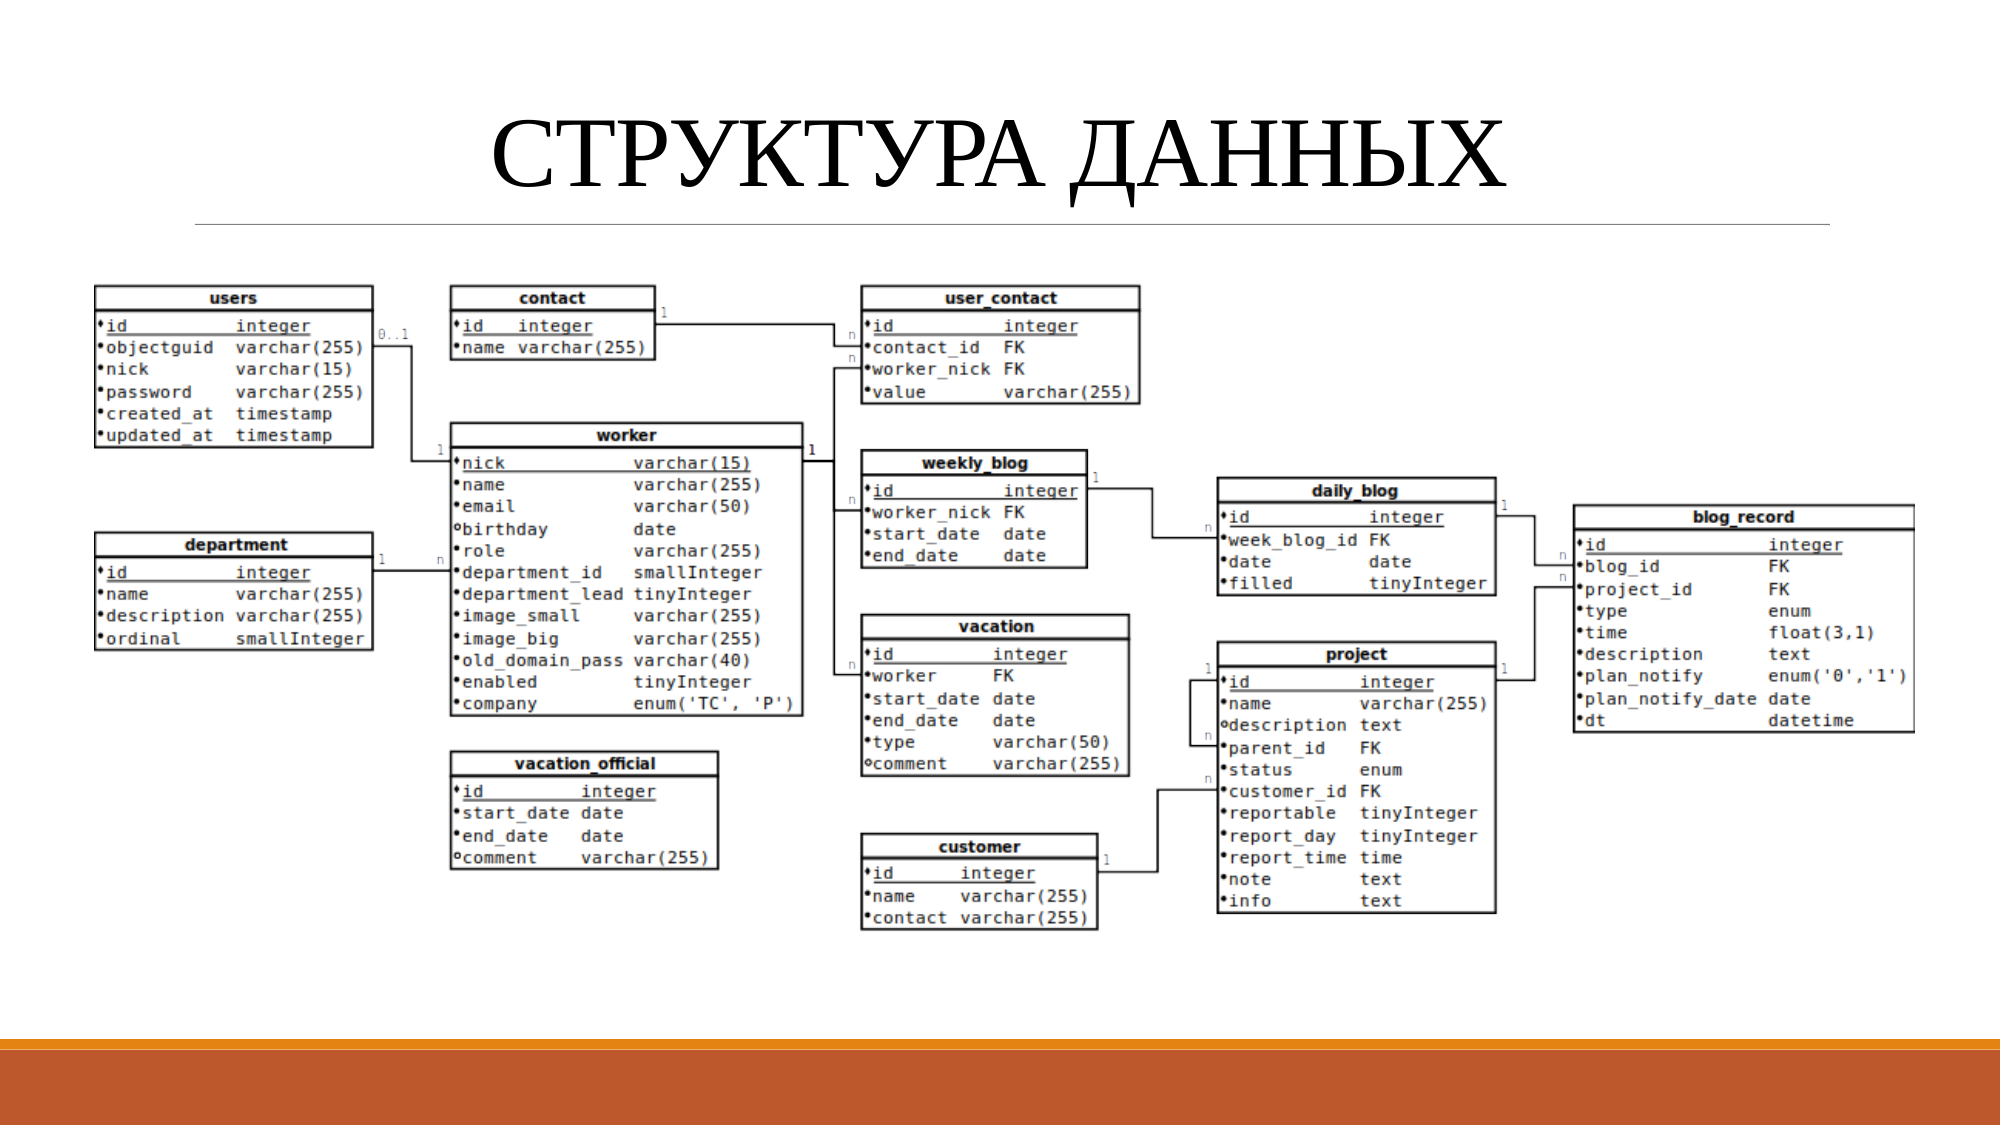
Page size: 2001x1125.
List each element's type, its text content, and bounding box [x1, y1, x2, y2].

picture [94, 280, 1915, 934]
text_box [0, 247, 2000, 1125]
text_box СТРУКТУРА ДАННЫХ [0, 36, 2000, 215]
